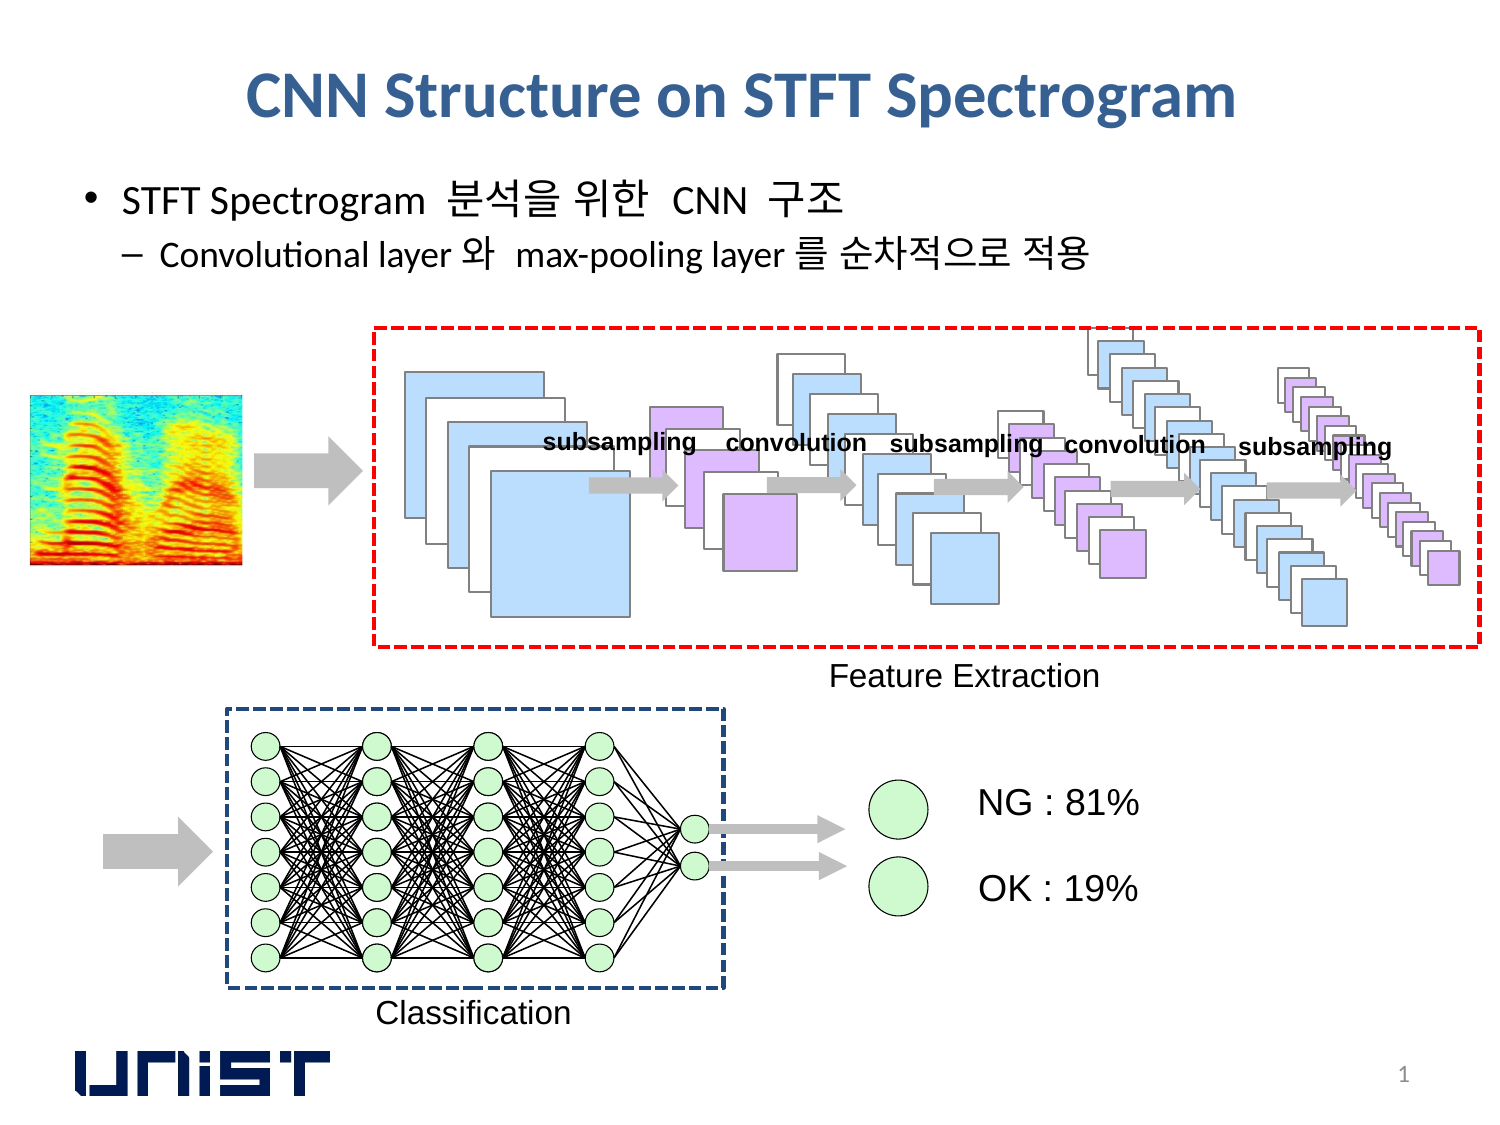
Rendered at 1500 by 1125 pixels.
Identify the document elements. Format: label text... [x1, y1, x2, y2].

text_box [373, 303, 1480, 652]
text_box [613, 865, 681, 959]
text_box [866, 854, 931, 919]
text_box [101, 814, 215, 889]
picture [29, 392, 243, 567]
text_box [226, 708, 724, 989]
text_box Feature Extraction [743, 659, 1186, 702]
text_box [252, 434, 366, 508]
text_box [866, 777, 931, 842]
slide_number 1 [1074, 1042, 1425, 1103]
title CNN Structure on STFT Spectrogram [74, 44, 1426, 138]
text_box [613, 828, 681, 865]
list STFT Spectrogram 분석을 위한 CNN 구조 Convolutional layer와 max-pooling layer를 순차적으로 적용 [68, 164, 1420, 347]
text_box Classification [252, 996, 695, 1039]
picture [75, 1051, 330, 1096]
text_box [962, 769, 1176, 917]
